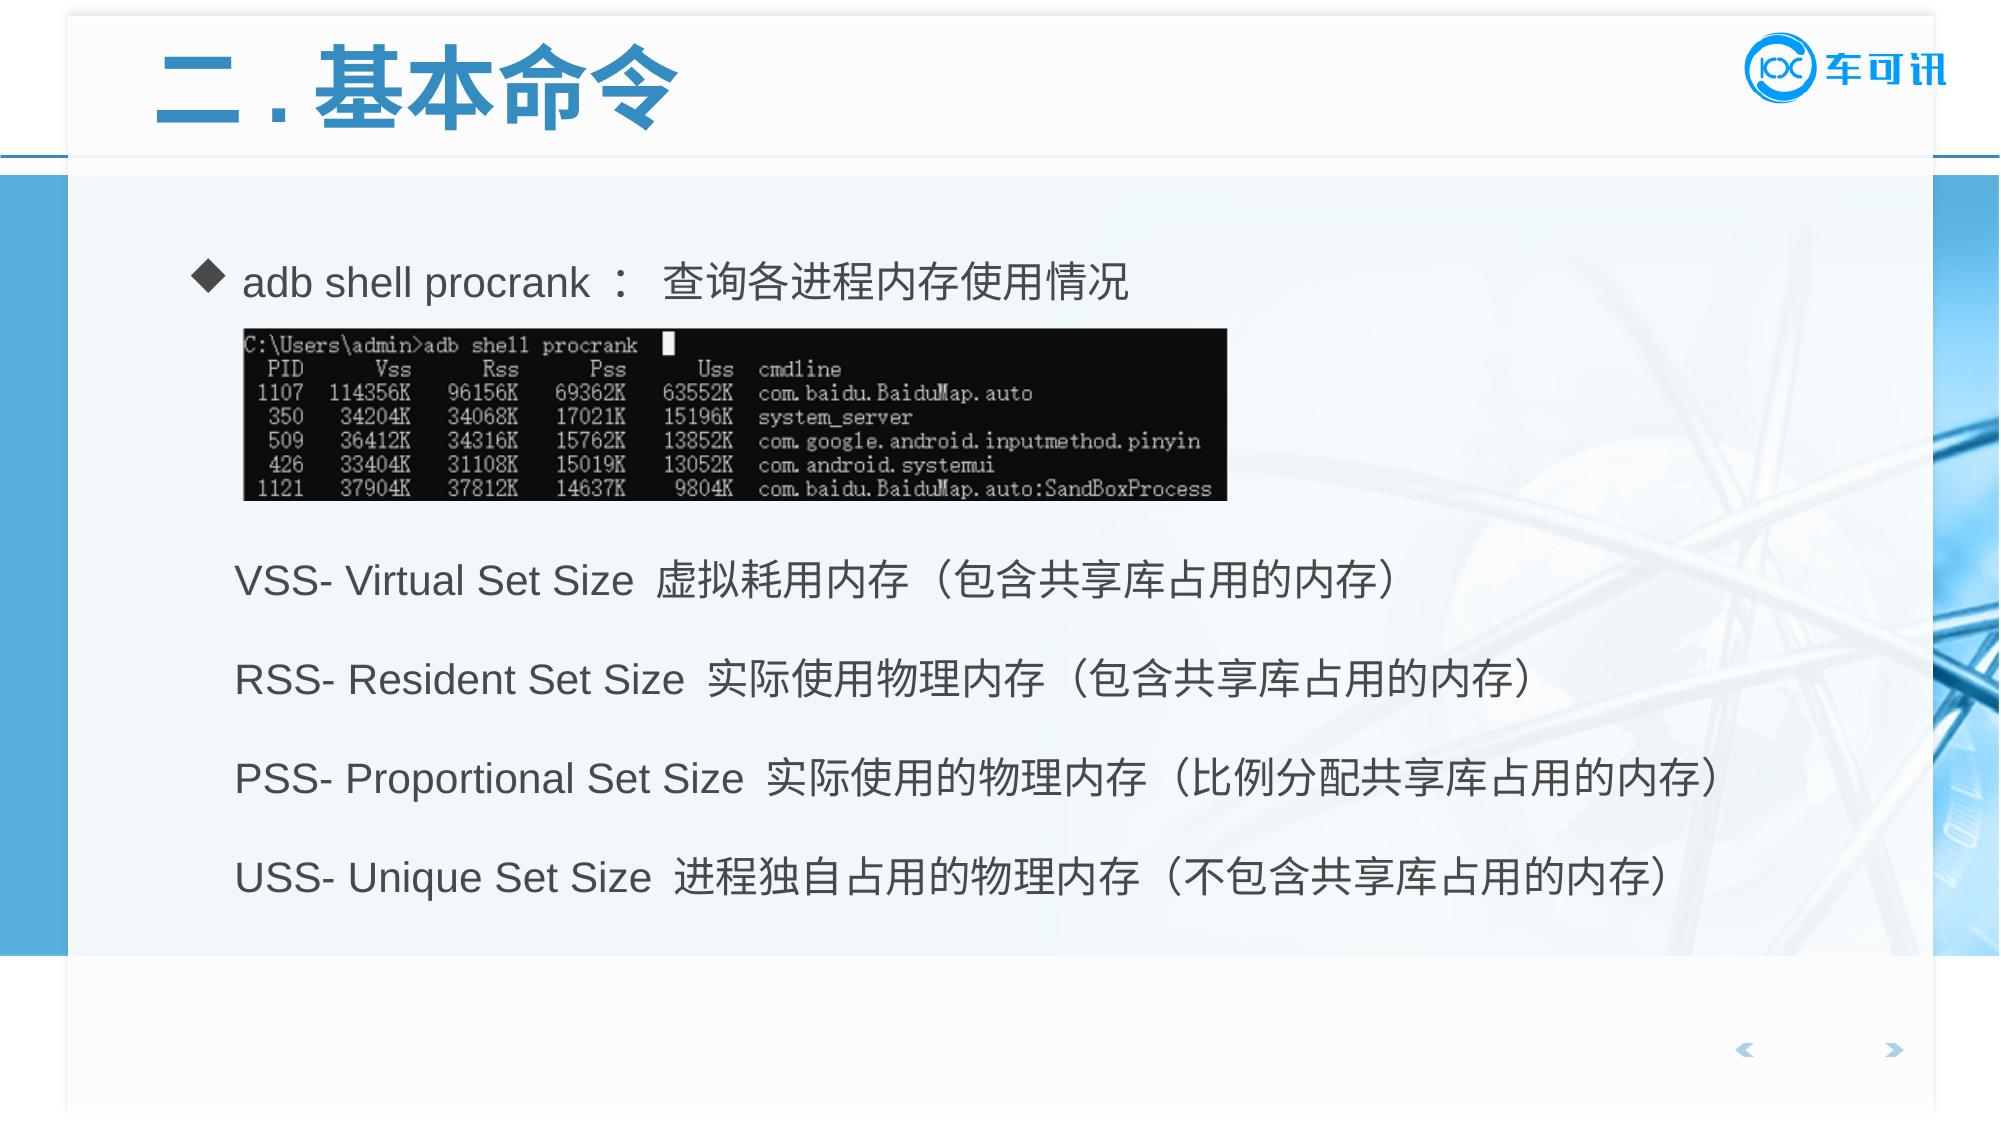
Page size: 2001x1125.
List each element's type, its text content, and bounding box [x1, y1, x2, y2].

title 二.基本命令 [137, 29, 1863, 150]
picture [0, 0, 2001, 1125]
list adb shell procrank ： 查询各进程内存使用情况 VSS- Virtual Set Size 虚拟耗用内存（包含共享库占用的内存） RSS- Resident Set Size 实际使用物理内存（包含共享库占用的内存） PSS- Proportional Set Size 实际使用的物理内存（比例分配共享库占用的内存） USS- Unique Set Size 进程独自占用的物理内存（不包含共享库占用的内存） [172, 217, 1791, 920]
